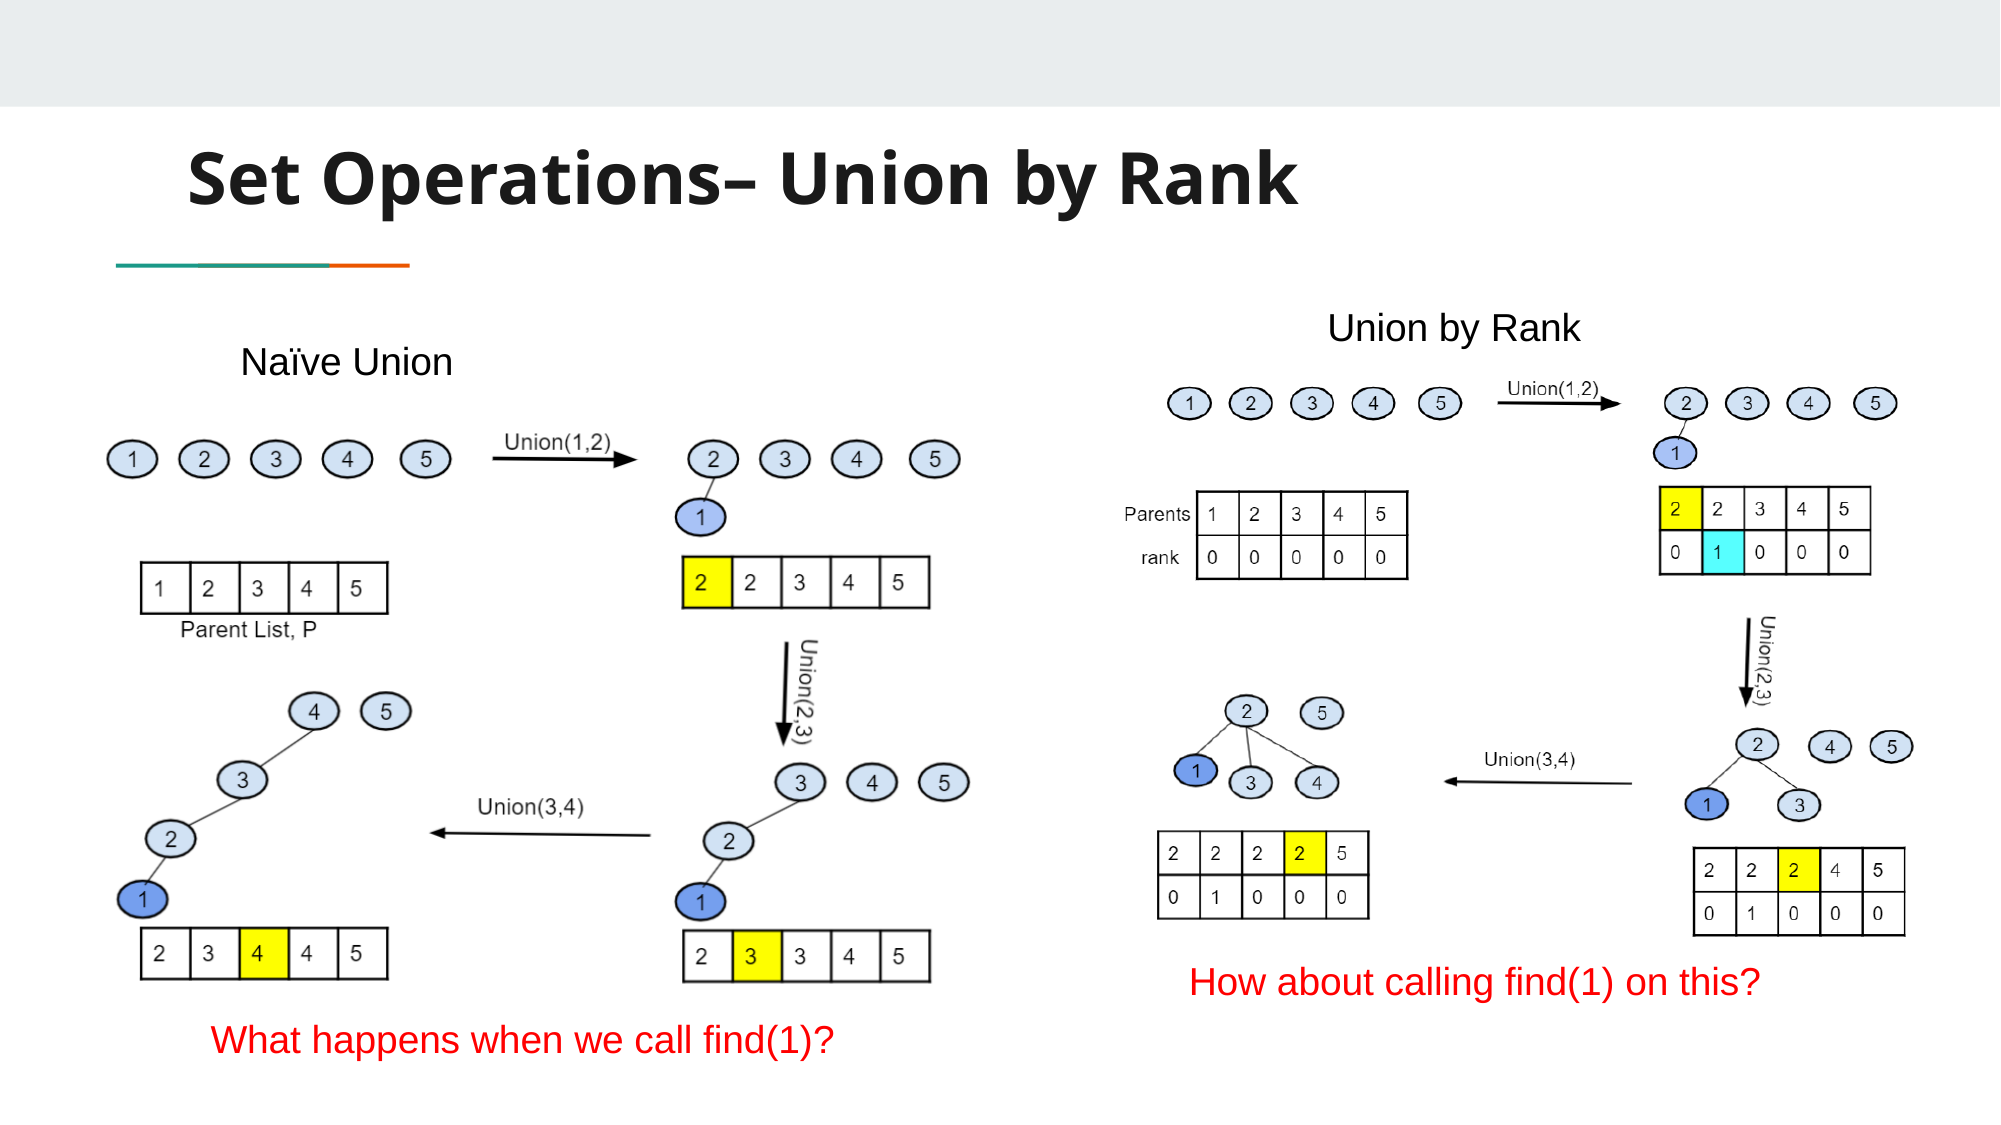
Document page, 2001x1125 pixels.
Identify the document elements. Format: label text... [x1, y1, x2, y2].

title Set Operations– Union by Rank [172, 117, 1855, 235]
text_box Union by Rank [1312, 295, 1597, 357]
picture [75, 407, 979, 1000]
text_box Naïve Union [225, 328, 469, 391]
text_box How about calling find(1) on this? [1174, 954, 1776, 1011]
text_box What happens when we call find(1)? [195, 1008, 850, 1070]
picture [1113, 381, 1925, 946]
